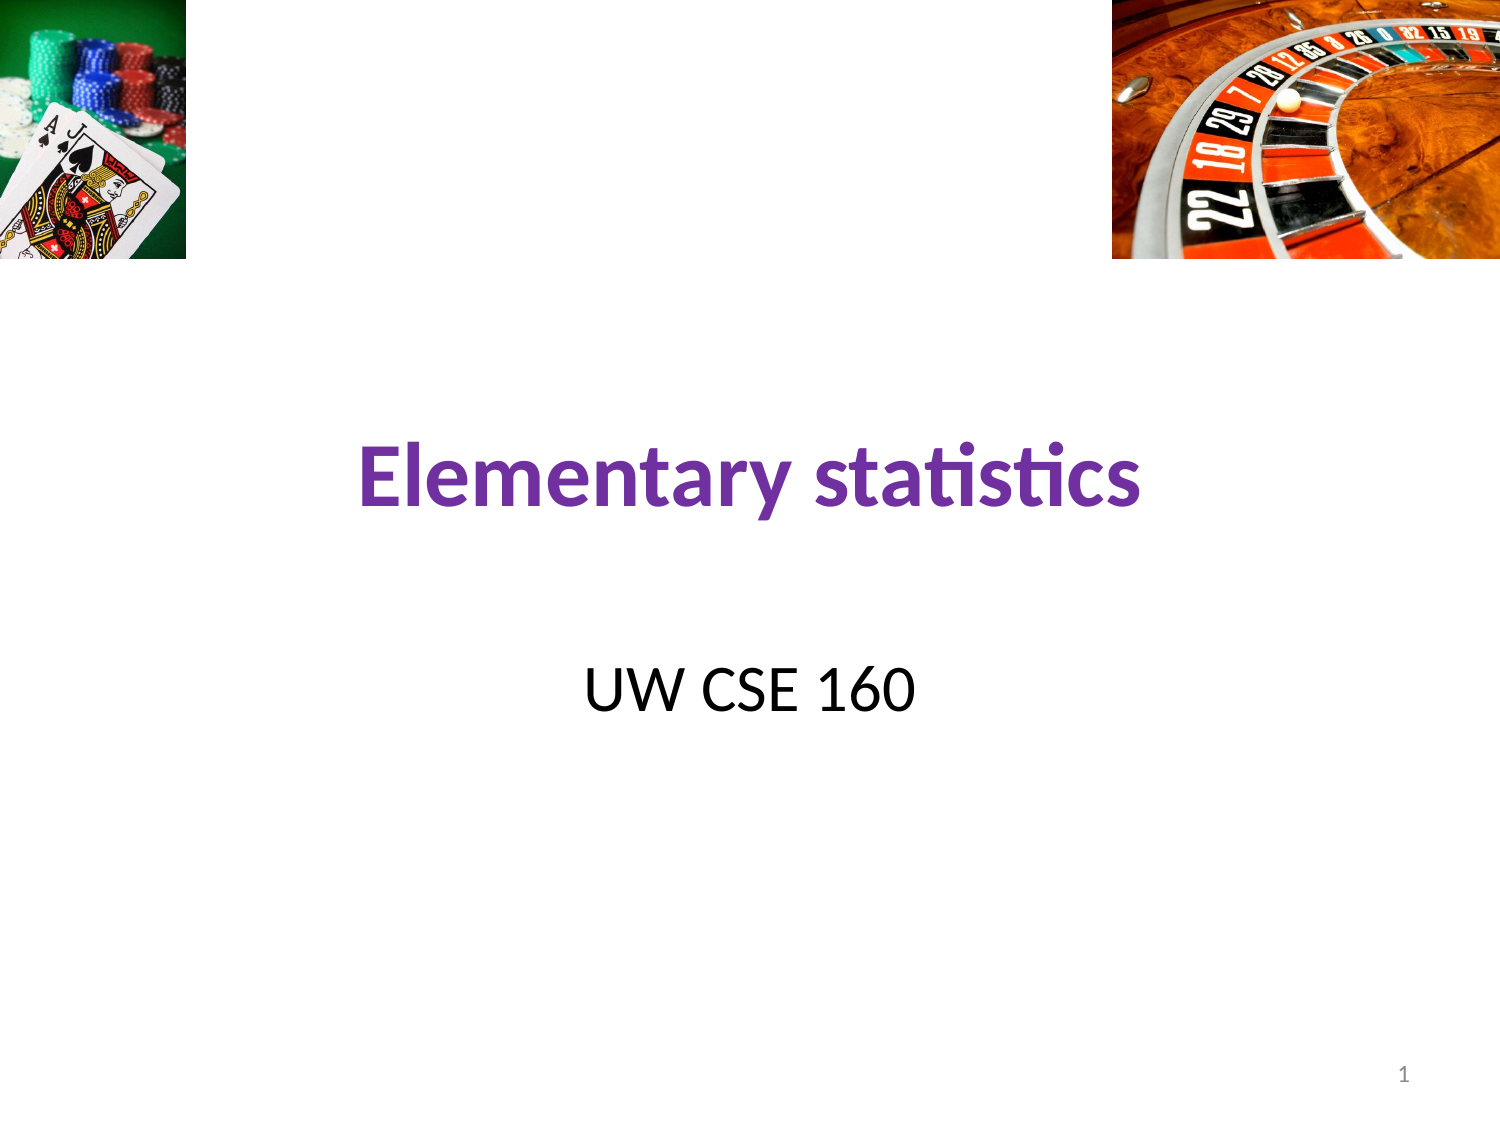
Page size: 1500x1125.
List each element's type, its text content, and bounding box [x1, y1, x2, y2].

slide_number 1 [1074, 1042, 1425, 1103]
picture [0, 0, 186, 259]
picture [1112, 0, 1500, 259]
subtitle UW CSE 160 [225, 637, 1275, 925]
title Elementary statistics [112, 349, 1388, 591]
